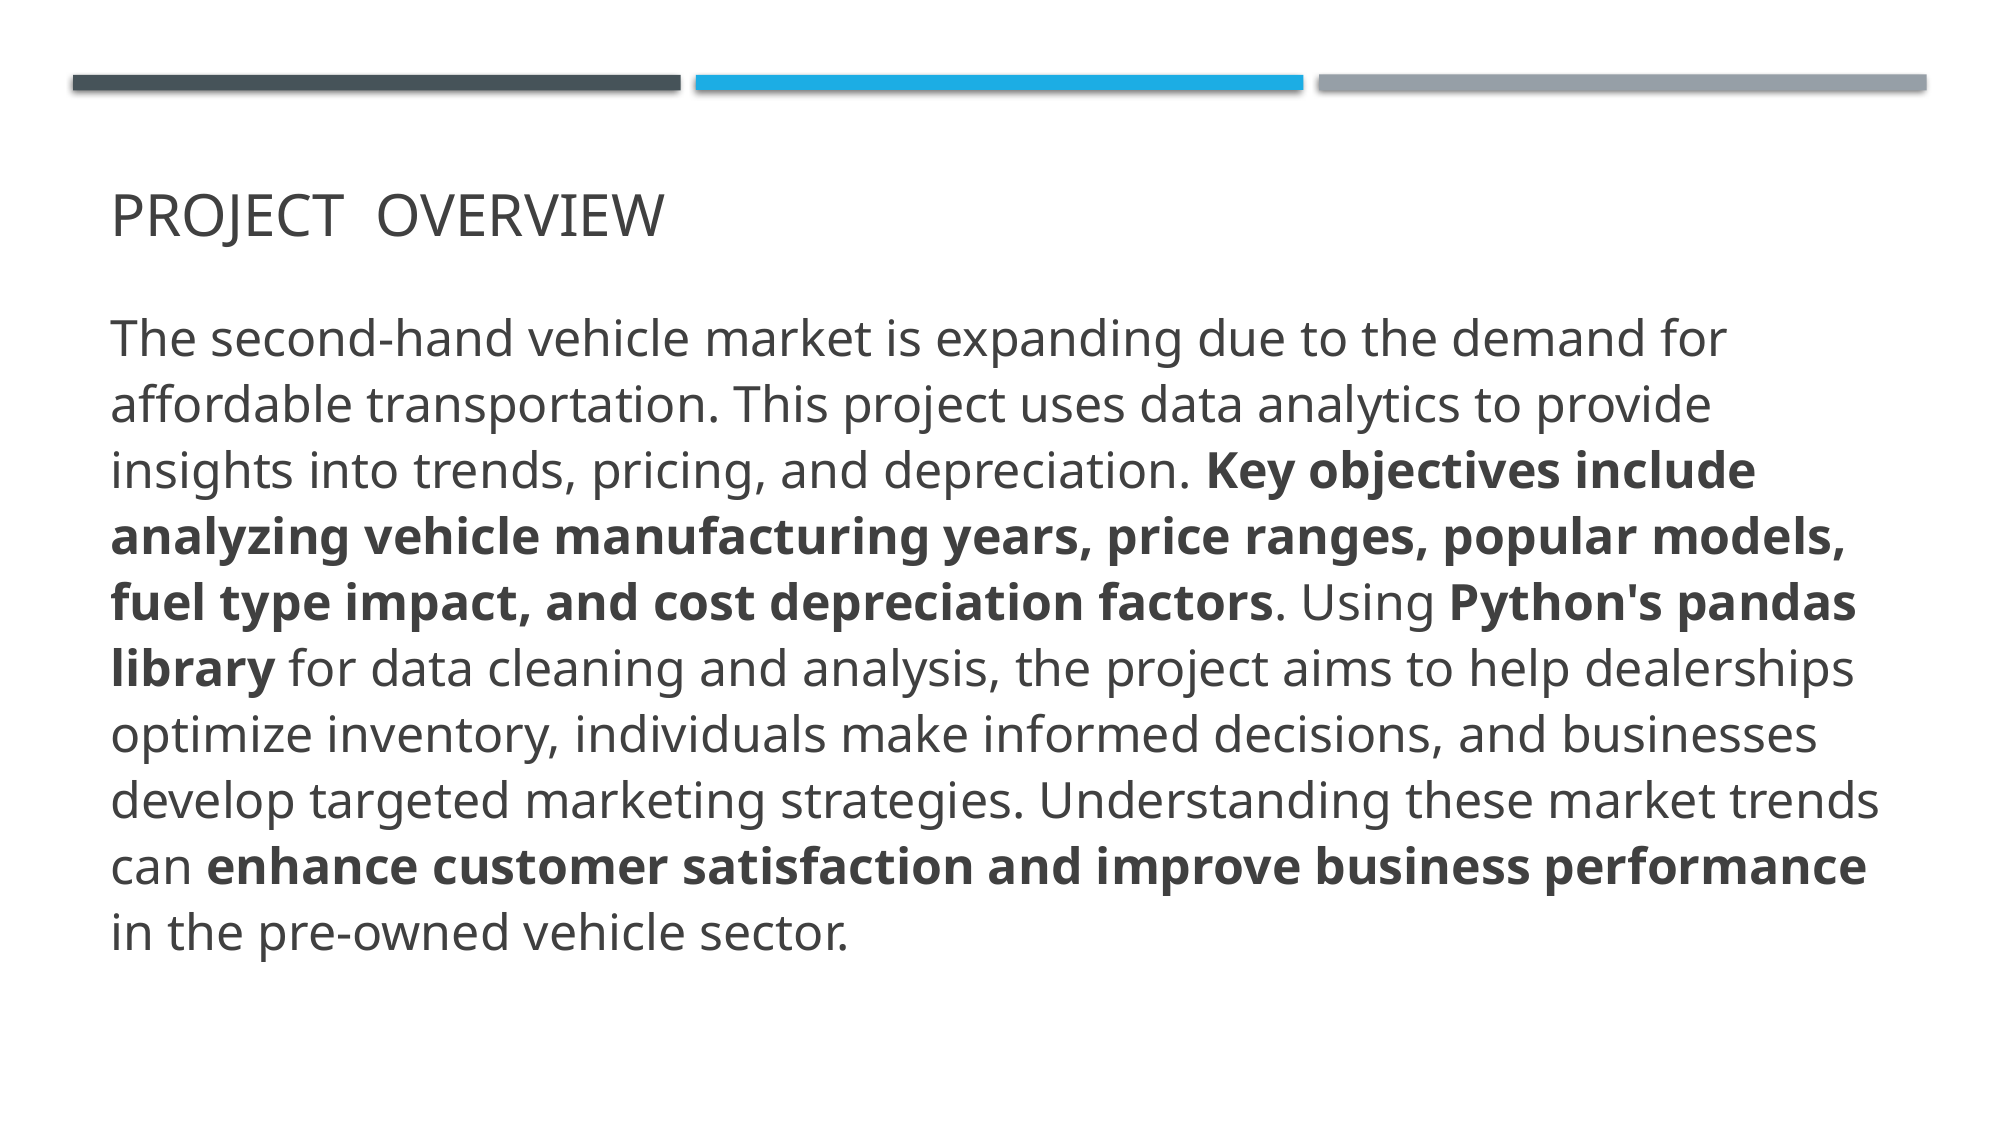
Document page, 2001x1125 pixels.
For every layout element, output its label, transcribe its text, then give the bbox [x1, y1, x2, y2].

title PROJECT OVERVIEW [95, 115, 1905, 280]
list The second-hand vehicle market is expanding due to the demand for affordable transportation. This project uses data analytics to provide insights into trends, pricing, and depreciation. Key objectives include analyzing vehicle manufacturing years, price ranges, popular models, fuel type impact, and cost depreciation factors. Using Python's pandas library for data cleaning and analysis, the project aims to help dealerships optimize inventory, individuals make informed decisions, and businesses develop targeted marketing strategies. Understanding these market trends can enhance customer satisfaction and improve business performance in the pre-owned vehicle sector. [95, 280, 1905, 981]
